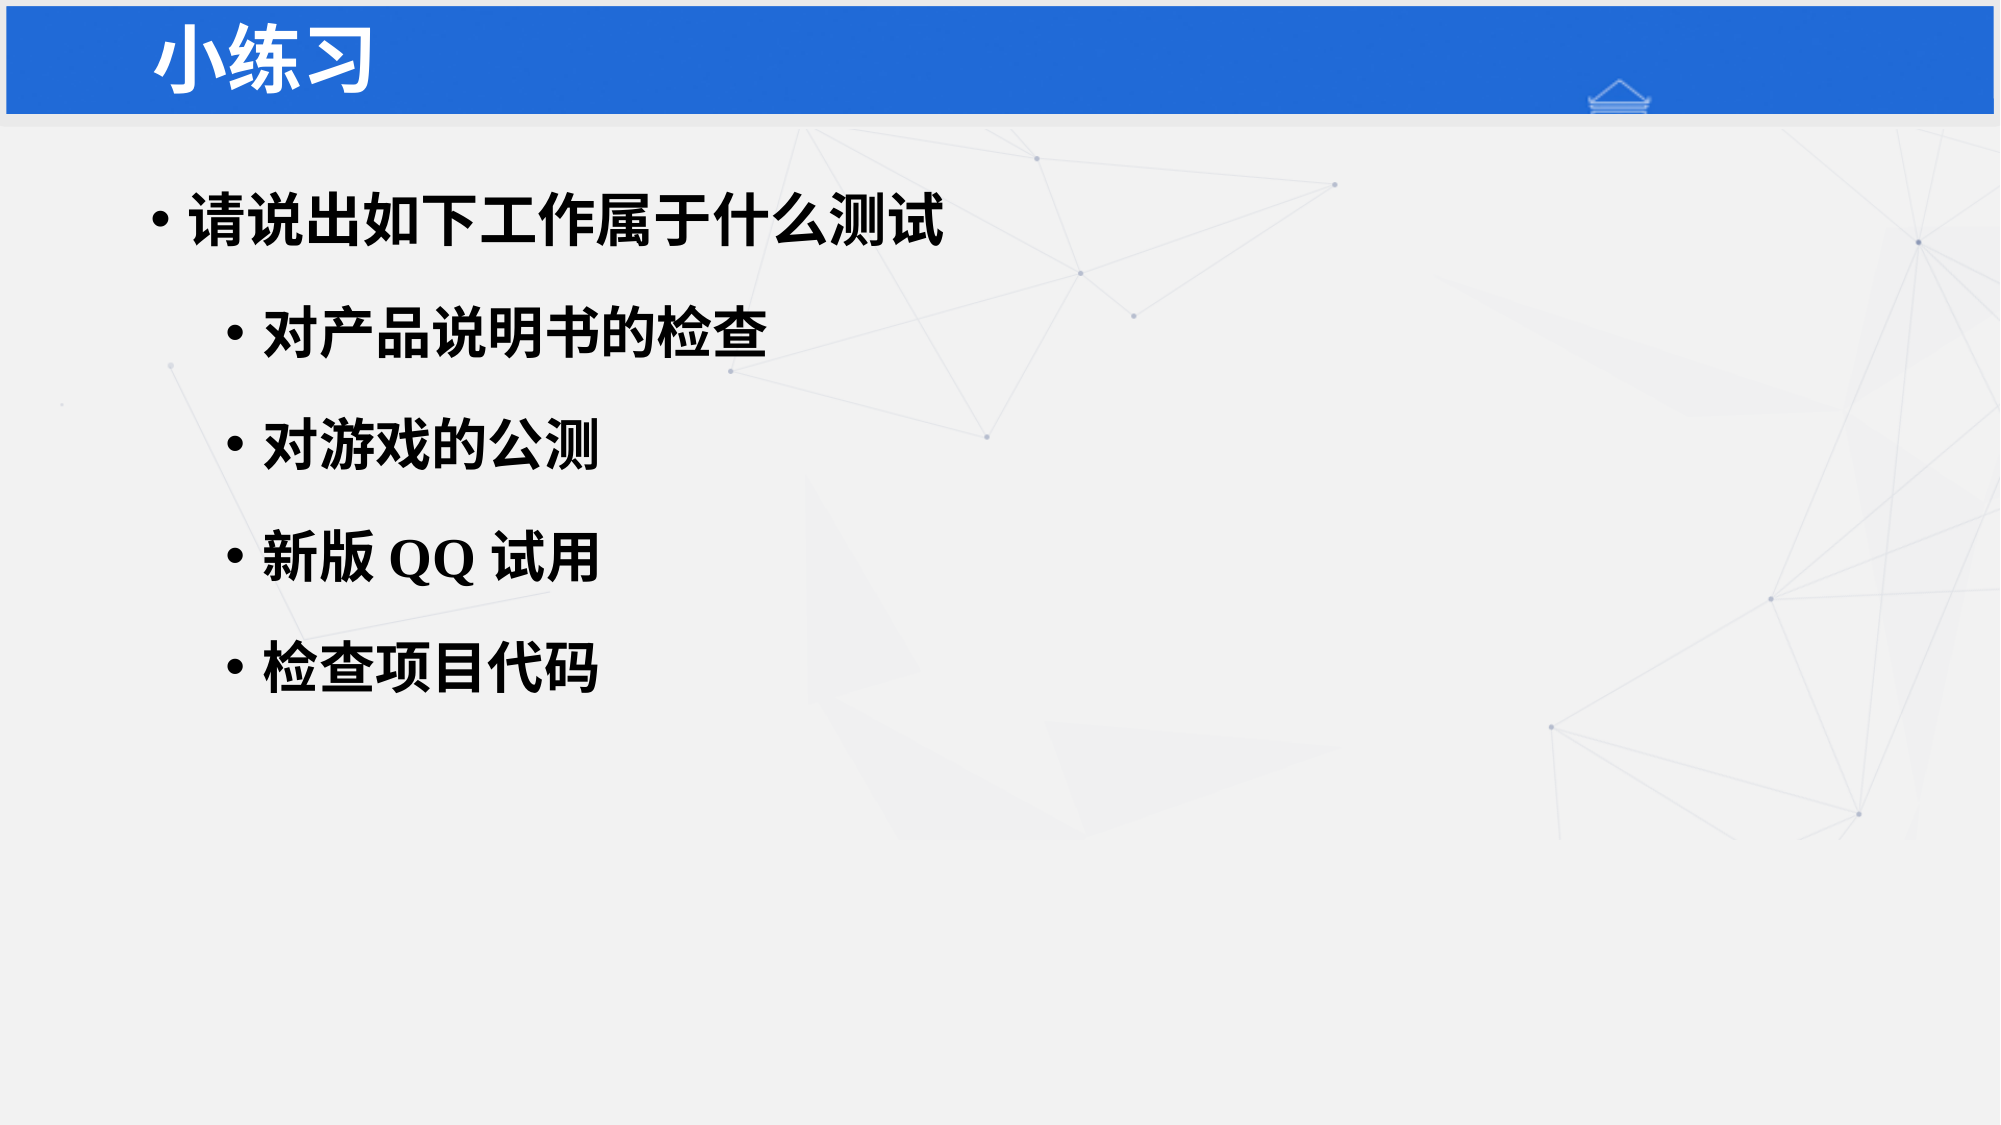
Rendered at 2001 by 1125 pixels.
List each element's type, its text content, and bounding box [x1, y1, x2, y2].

picture [0, 129, 2000, 840]
picture [7, 7, 137, 114]
title 小练习 [137, 1, 1863, 125]
list 请说出如下工作属于什么测试 对产品说明书的检查 对游戏的公测 新版QQ试用 检查项目代码 [135, 141, 1880, 1082]
picture [1863, 7, 1993, 114]
